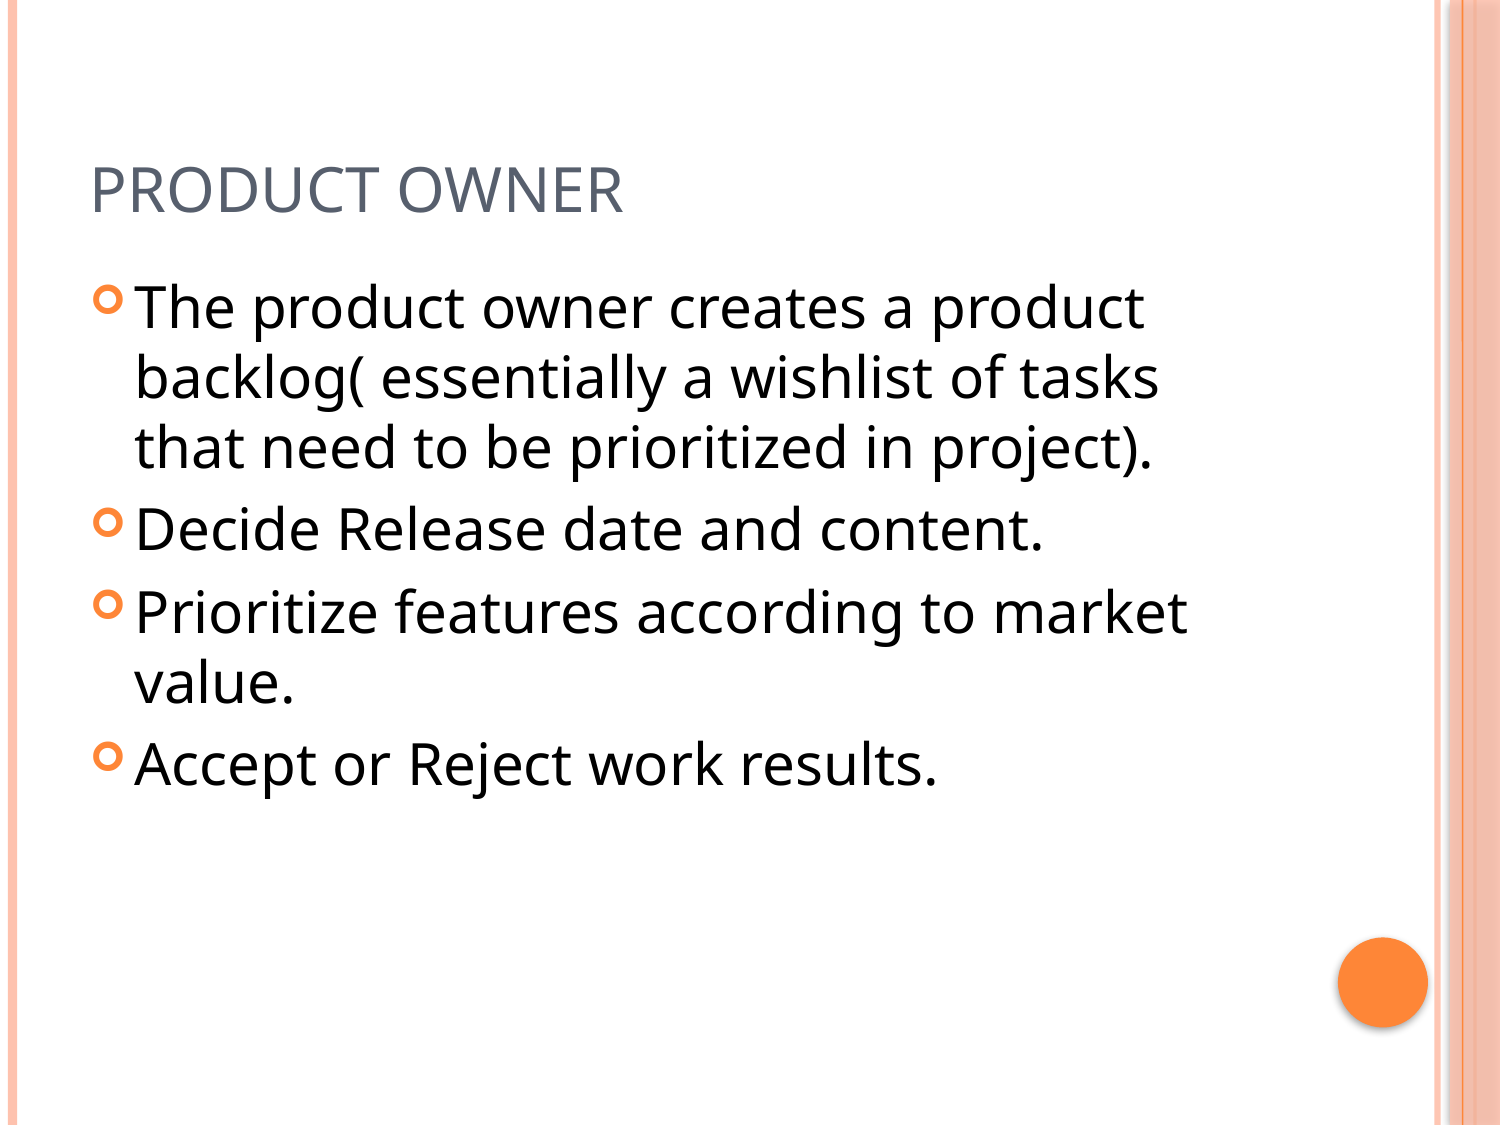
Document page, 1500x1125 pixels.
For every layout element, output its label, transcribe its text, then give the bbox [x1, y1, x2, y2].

list The product owner creates a product backlog( essentially a wishlist of tasks that need to be prioritized in project). Decide Release date and content. Prioritize features according to market value. Accept or Reject work results. [75, 262, 1300, 1062]
title PRODUCT OWNER [75, 45, 1300, 233]
